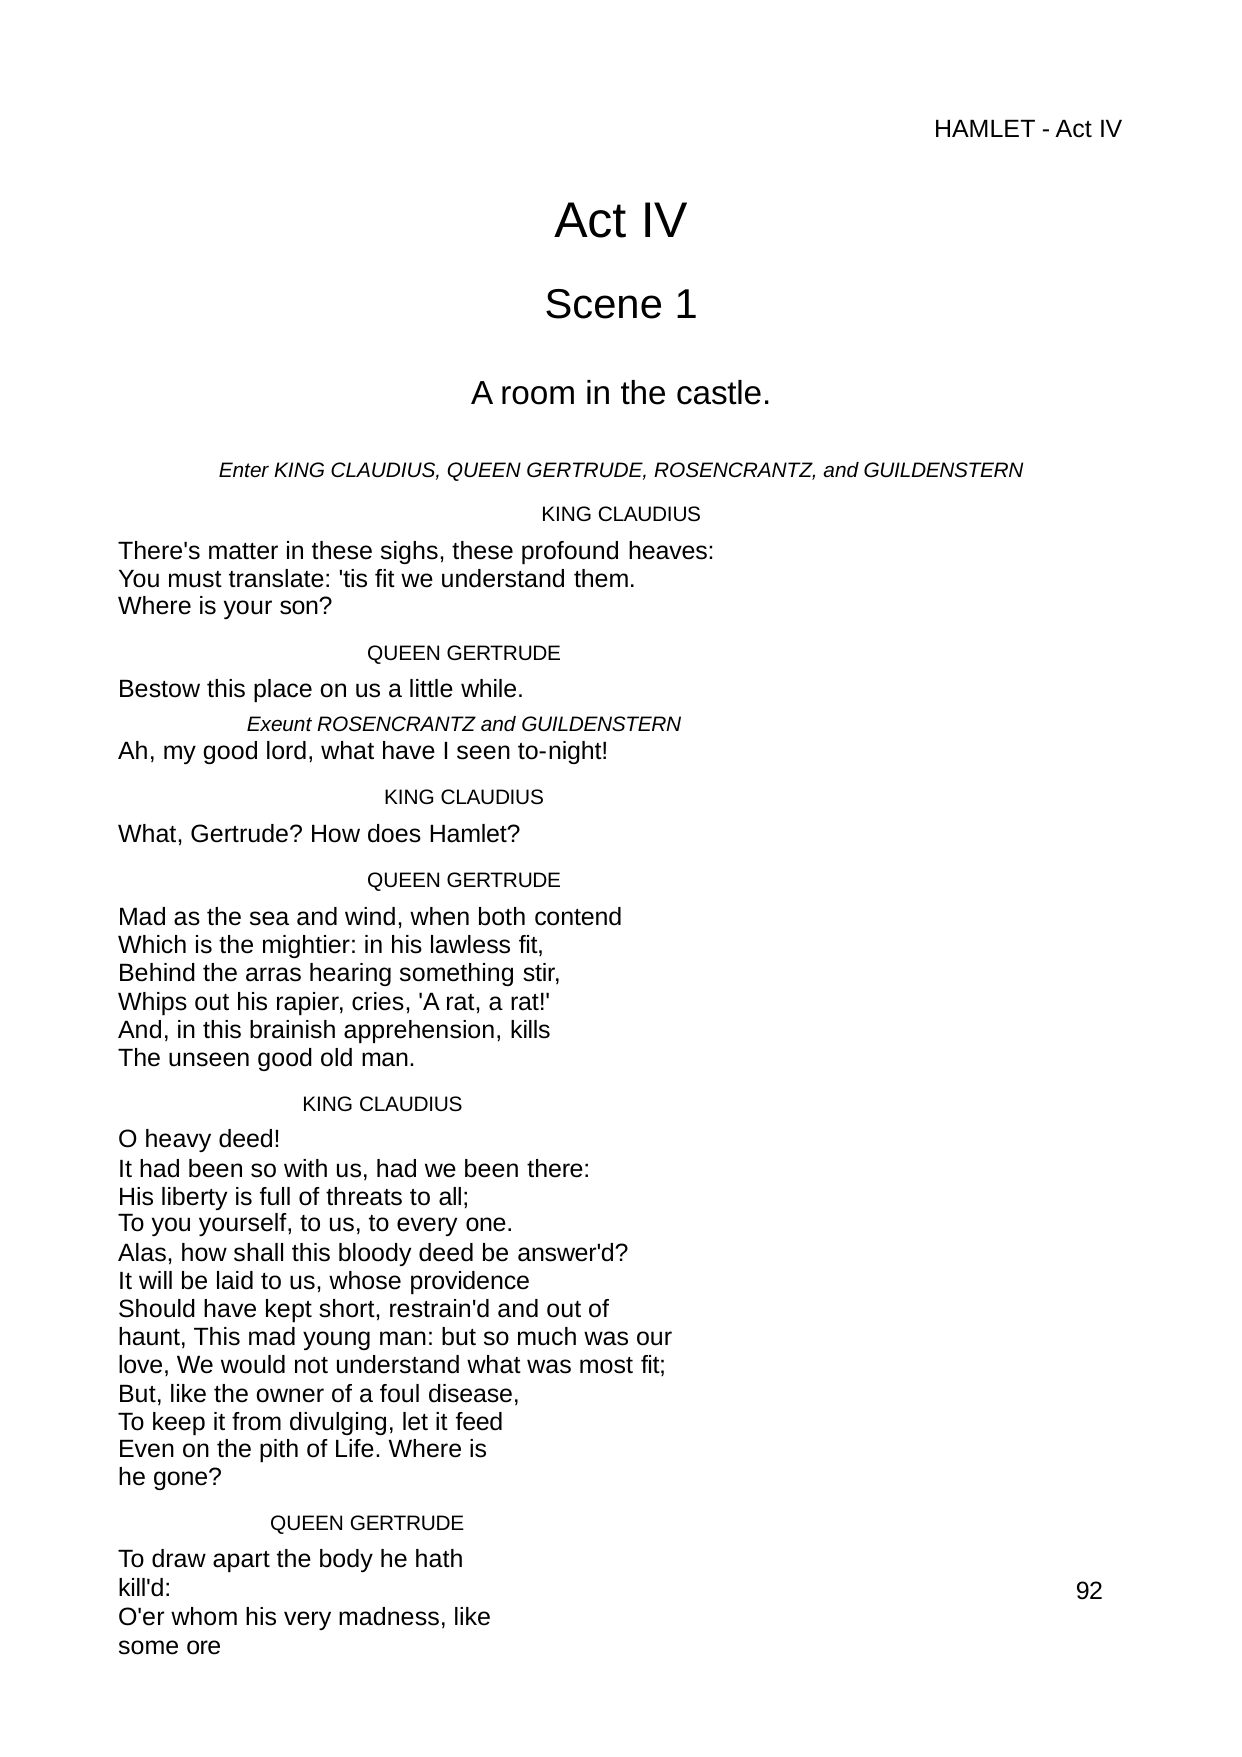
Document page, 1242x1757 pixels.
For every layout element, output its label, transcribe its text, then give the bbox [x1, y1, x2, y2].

slide_number 100 [1069, 1574, 1126, 1757]
text_box HAMLET - Act IV [932, 110, 1127, 143]
title Act IV [551, 185, 691, 274]
text_box Scene 1 A room in the castle. Enter KING CLAUDIUS, QUEEN GERTRUDE, ROSENCRANTZ, and GUILDENSTERN KING CLAUDIUS There's matter in these sighs, these profound heaves: You must translate: 'tis fit we understand them. Where is your son? QUEEN GERTRUDE Bestow this place on us a little while. Exeunt ROSENCRANTZ and GUILDENSTERN Ah, my good lord, what have I seen to-night! KING CLAUDIUS What, Gertrude? How does Hamlet? QUEEN GERTRUDE Mad as the sea and wind, when both contend Which is the mightier: in his lawless fit, Behind the arras hearing something stir, Whips out his rapier, cries, 'A rat, a rat!' And, in this brainish apprehension, kills The unseen good old man. KING CLAUDIUS O heavy deed! It had been so with us, had we been there: His liberty is full of threats to all; To you yourself, to us, to every one. Alas, how shall this bloody deed be answer'd? It will be laid to us, whose providence Should have kept short, restrain'd and out of haunt, This mad young man: but so much was our love, We would not understand what was most fit; But, like the owner of a foul disease, To keep it from divulging, let it feed Even on the pith of Life. Where is he gone? QUEEN GERTRUDE To draw apart the body he hath kill'd: O'er whom his very madness, like some ore [115, 274, 1030, 1660]
